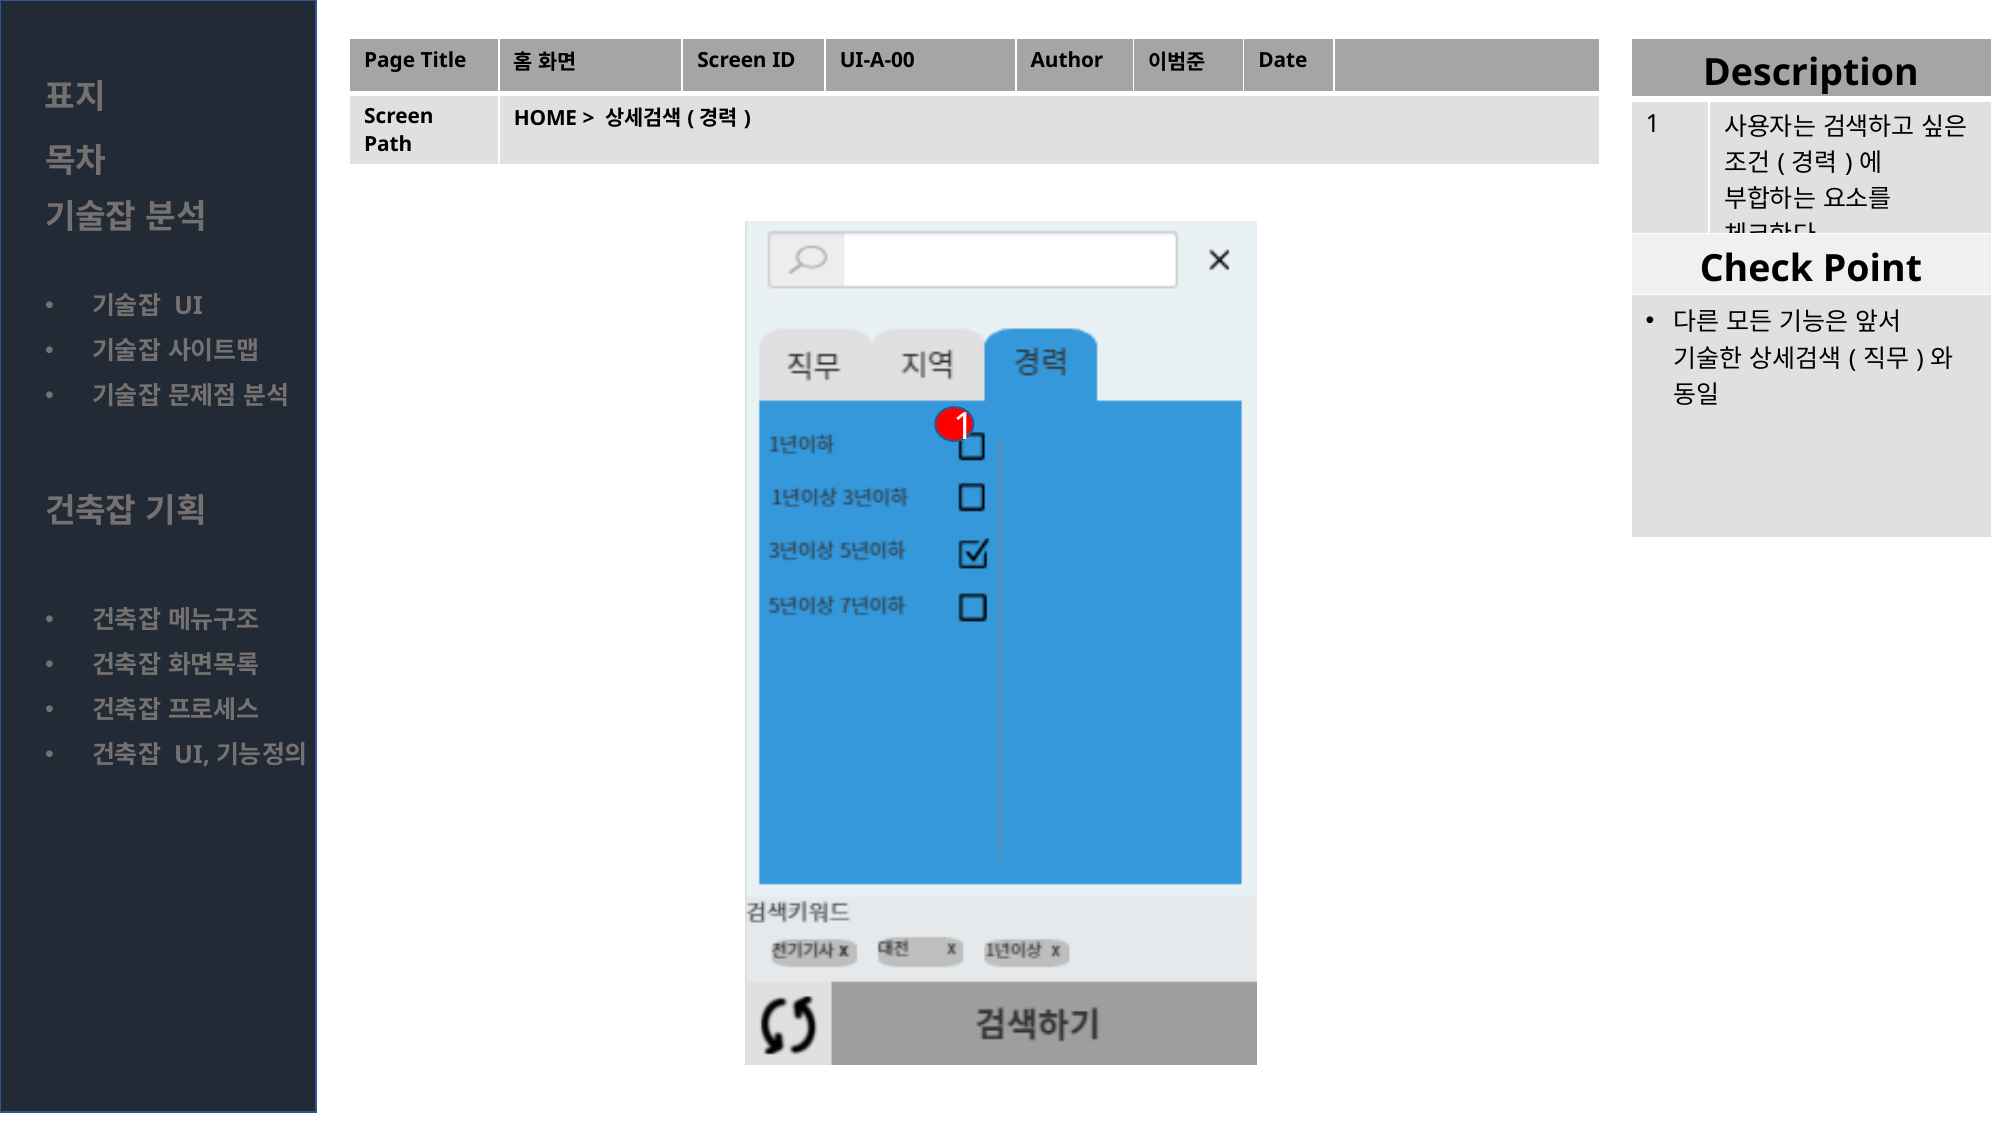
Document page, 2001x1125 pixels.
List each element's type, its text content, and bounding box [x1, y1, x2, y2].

table_header 홈 화면 [500, 39, 681, 91]
picture [745, 221, 1257, 1065]
table_cell 1 [1632, 102, 1708, 233]
table_cell Check Point [1632, 234, 1991, 294]
text_box 기술잡 분석 기술잡 UI 기술잡 사이트맵 기술잡 문제점 분석 건축잡 기획 건축잡 메뉴구조 건축잡 화면목록 건축잡 프로세스 건축잡 UI,기능정의 [30, 187, 481, 777]
table_header Description [1632, 39, 1991, 96]
table_header Page Title [350, 39, 498, 91]
table_cell 사용자는 검색하고 싶은 조건(경력)에 부합하는 요소를 체크한다. [1710, 102, 1991, 233]
table_header Author [1017, 39, 1133, 91]
table_header Date [1244, 39, 1333, 91]
text_box 목차 [29, 132, 241, 187]
text_box 표지 [29, 67, 242, 123]
table_cell Screen Path [350, 96, 498, 164]
table_header [1335, 39, 1599, 91]
table_header 이범준 [1134, 39, 1243, 91]
table_header Screen ID [683, 39, 824, 91]
text_box [0, 0, 317, 1113]
table_cell 다른 모든 기능은 앞서 기술한 상세검색(직무)와 동일 [1632, 295, 1991, 537]
table_header UI-A-00 [826, 39, 1015, 91]
table_cell HOME > 상세검색(경력) [500, 96, 1599, 164]
